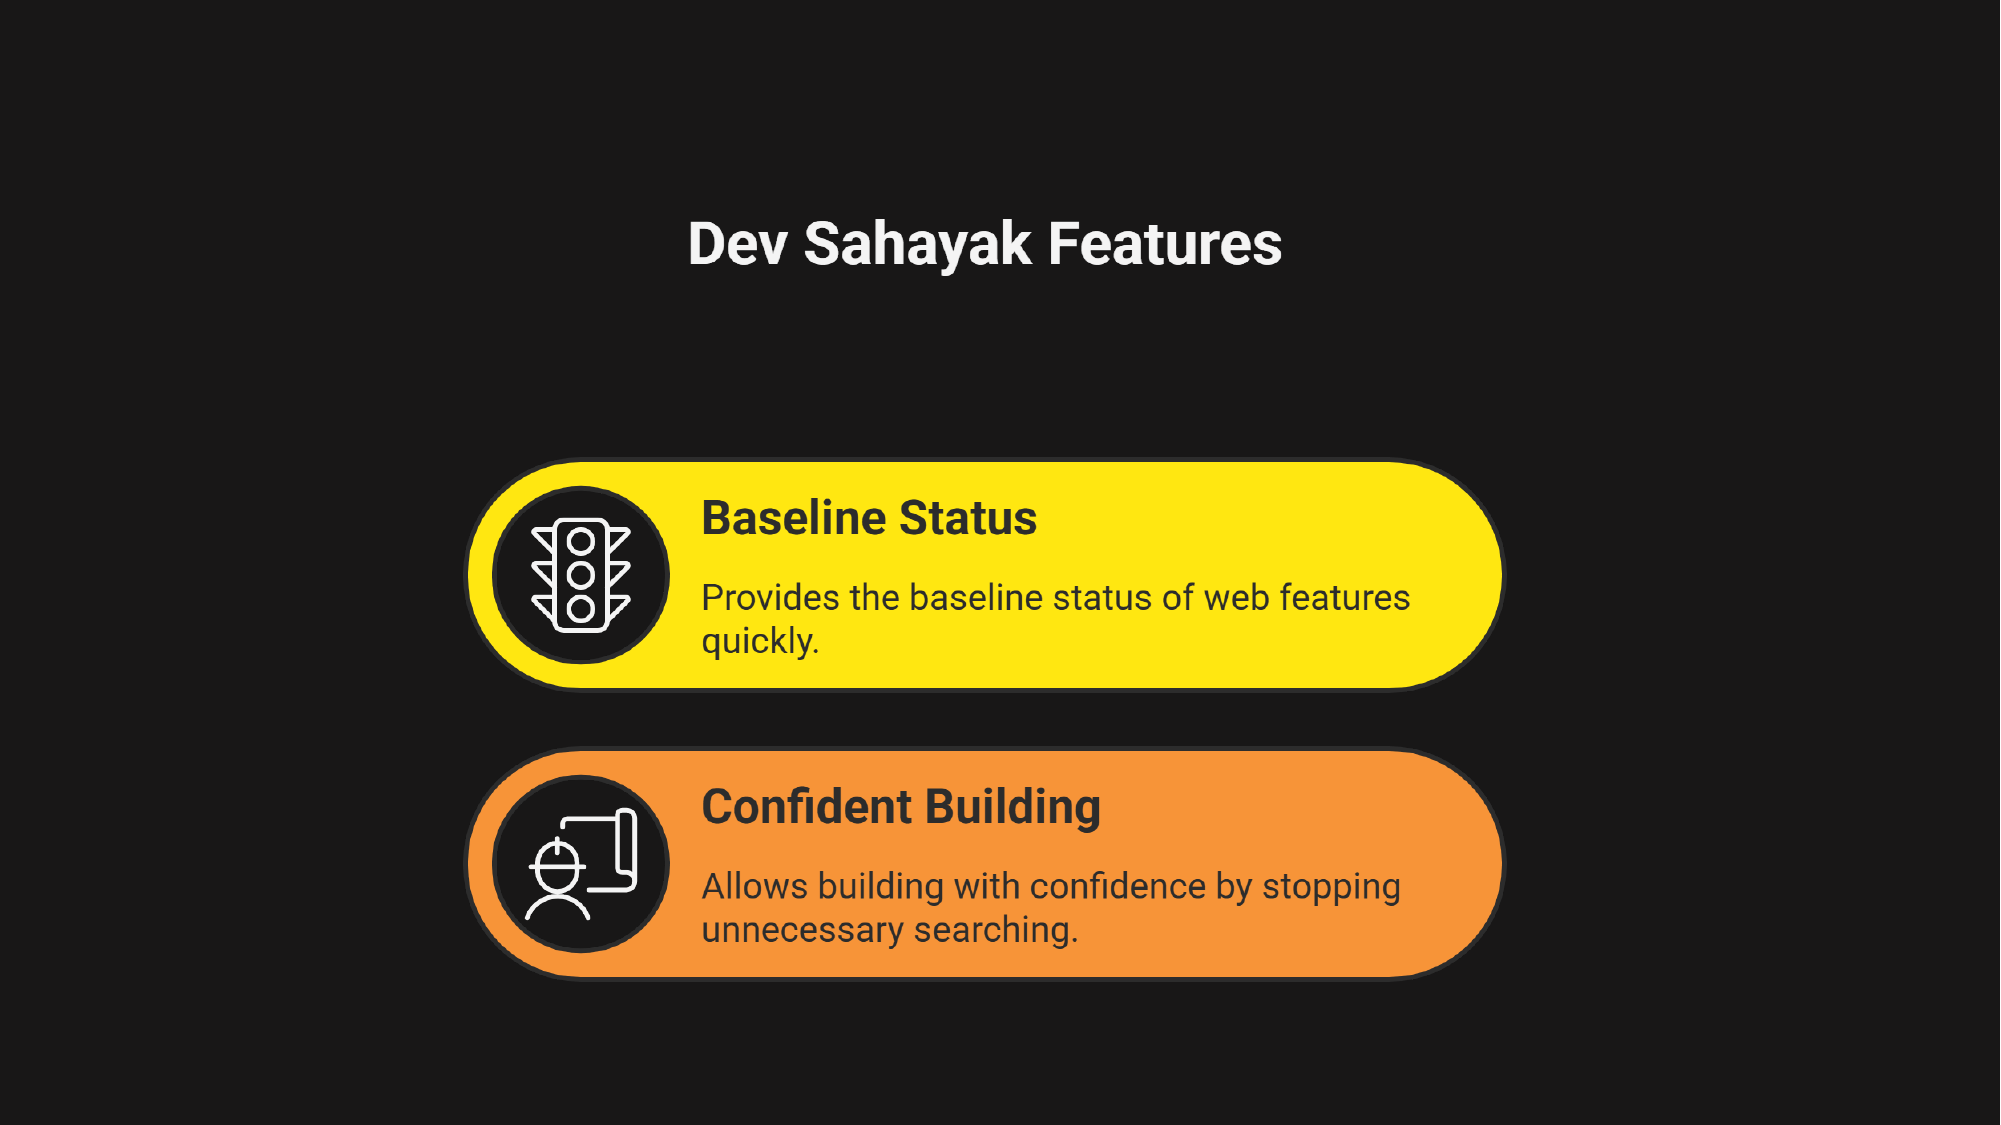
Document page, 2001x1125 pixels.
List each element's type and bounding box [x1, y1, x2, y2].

picture [307, 84, 1693, 1041]
